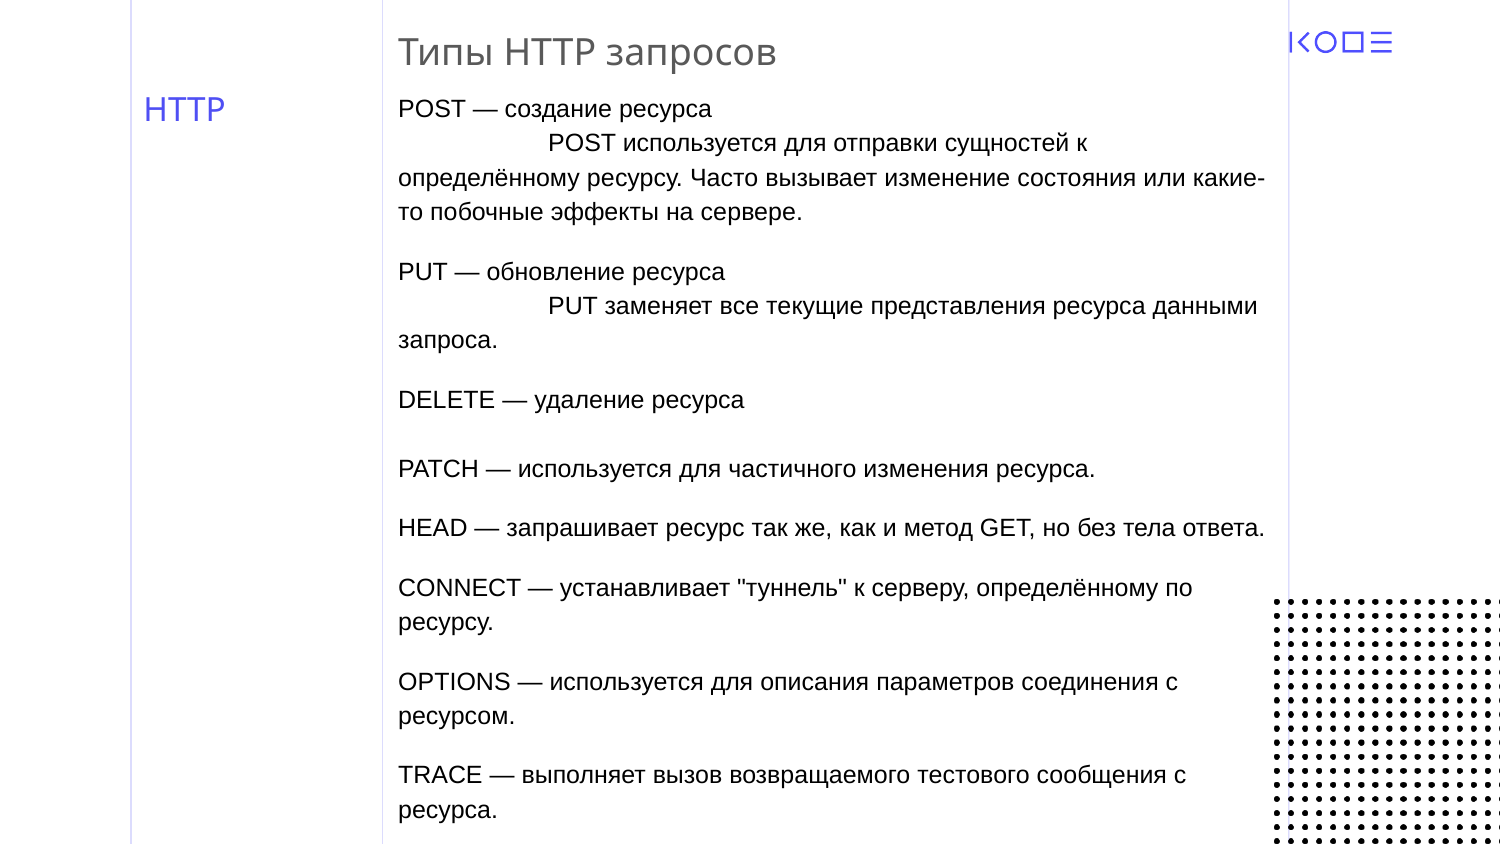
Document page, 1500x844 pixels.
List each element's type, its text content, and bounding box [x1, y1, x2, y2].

picture [0, 0, 1500, 844]
title HTTP [128, 72, 382, 241]
list POST — создание ресурса POST используется для отправки сущностей к определённому ресурсу. Часто вызывает изменение состояния или какие-то побочные эффекты на сервере. PUT — обновление ресурса PUT заменяет все текущие представления ресурса данными запроса. DELETE — удаление ресурса PATCH — используется для частичного изменения ресурса. HEAD — запрашивает ресурс так же, как и метод GET, но без тела ответа. CONNECT — устанавливает "туннель" к серверу, определённому по ресурсу. OPTIONS — используется для описания параметров соединения с ресурсом. TRACE — выполняет вызов возвращаемого тестового сообщения с ресурса. [383, 72, 1291, 445]
list Типы HTTP запросов [383, 6, 1291, 72]
